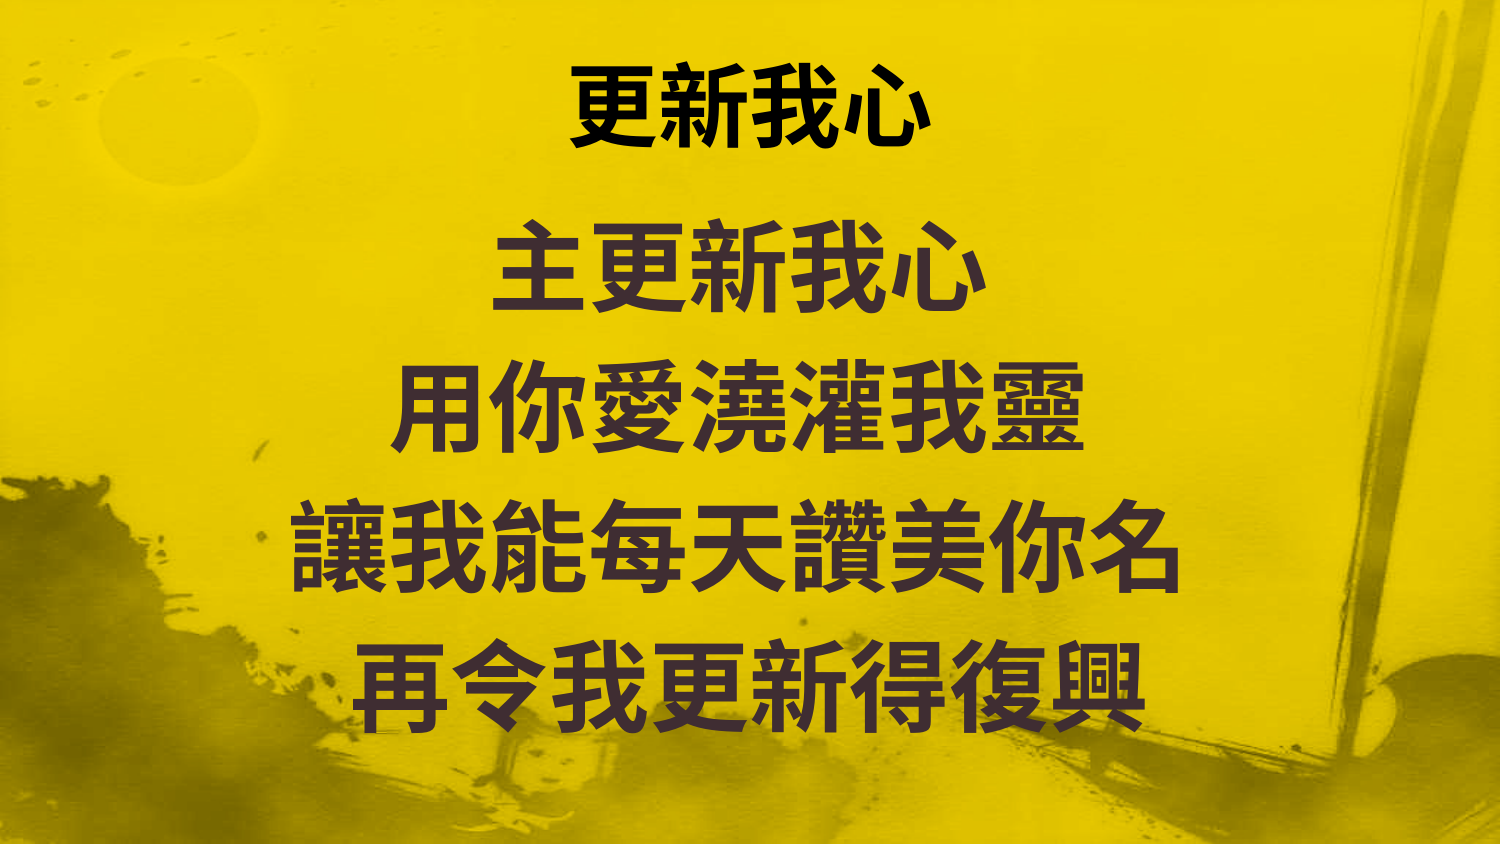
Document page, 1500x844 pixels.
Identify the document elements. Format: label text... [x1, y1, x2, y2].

list 主更新我心 用你愛澆灌我靈 讓我能每天讚美你名 再令我更新得復興 [75, 196, 1425, 754]
title 更新我心 [75, 33, 1425, 175]
